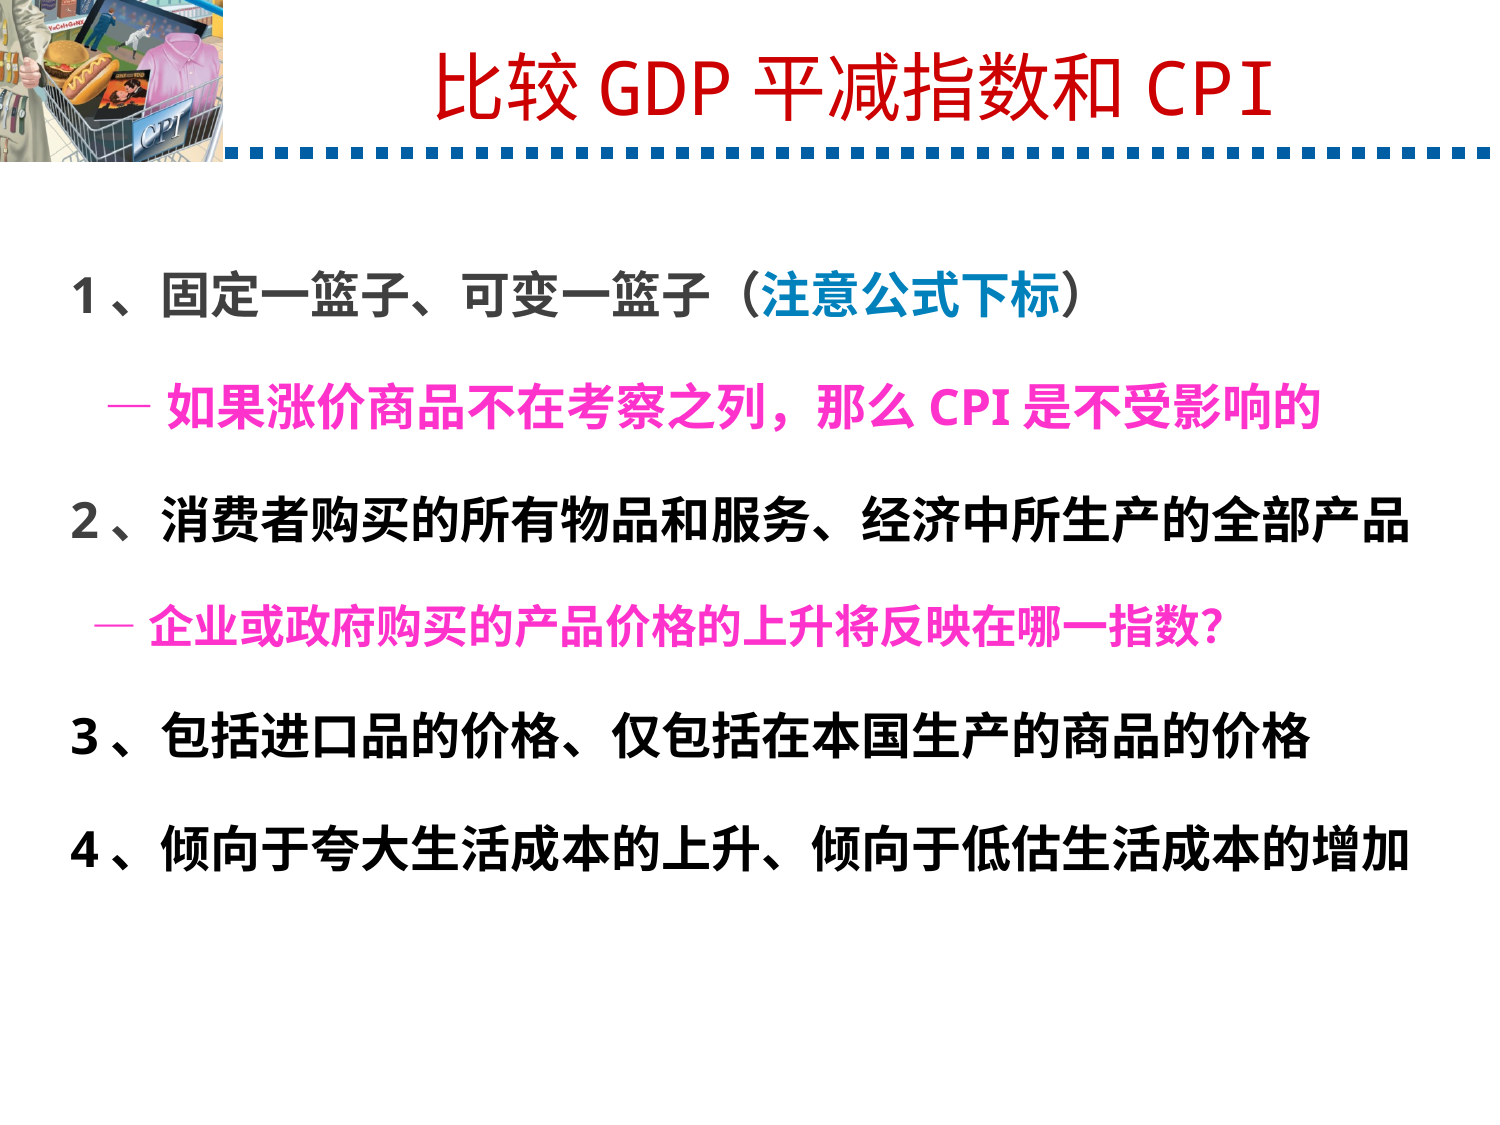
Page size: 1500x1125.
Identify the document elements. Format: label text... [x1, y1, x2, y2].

title 比较GDP平减指数和CPI [210, 12, 1500, 159]
picture [203, 0, 223, 9]
picture [0, 0, 223, 162]
text_box 1、固定一篮子、可变一篮子（注意公式下标） —如果涨价商品不在考察之列，那么CPI是不受影响的 2、消费者购买的所有物品和服务、经济中所生产的全部产品 —企业或政府购买的产品价格的上升将反映在哪一指数？ 3、包括进口品的价格、仅包括在本国生产的商品的价格 4、倾向于夸大生活成本的上升、倾向于低估生活成本的增加 [55, 225, 1445, 999]
